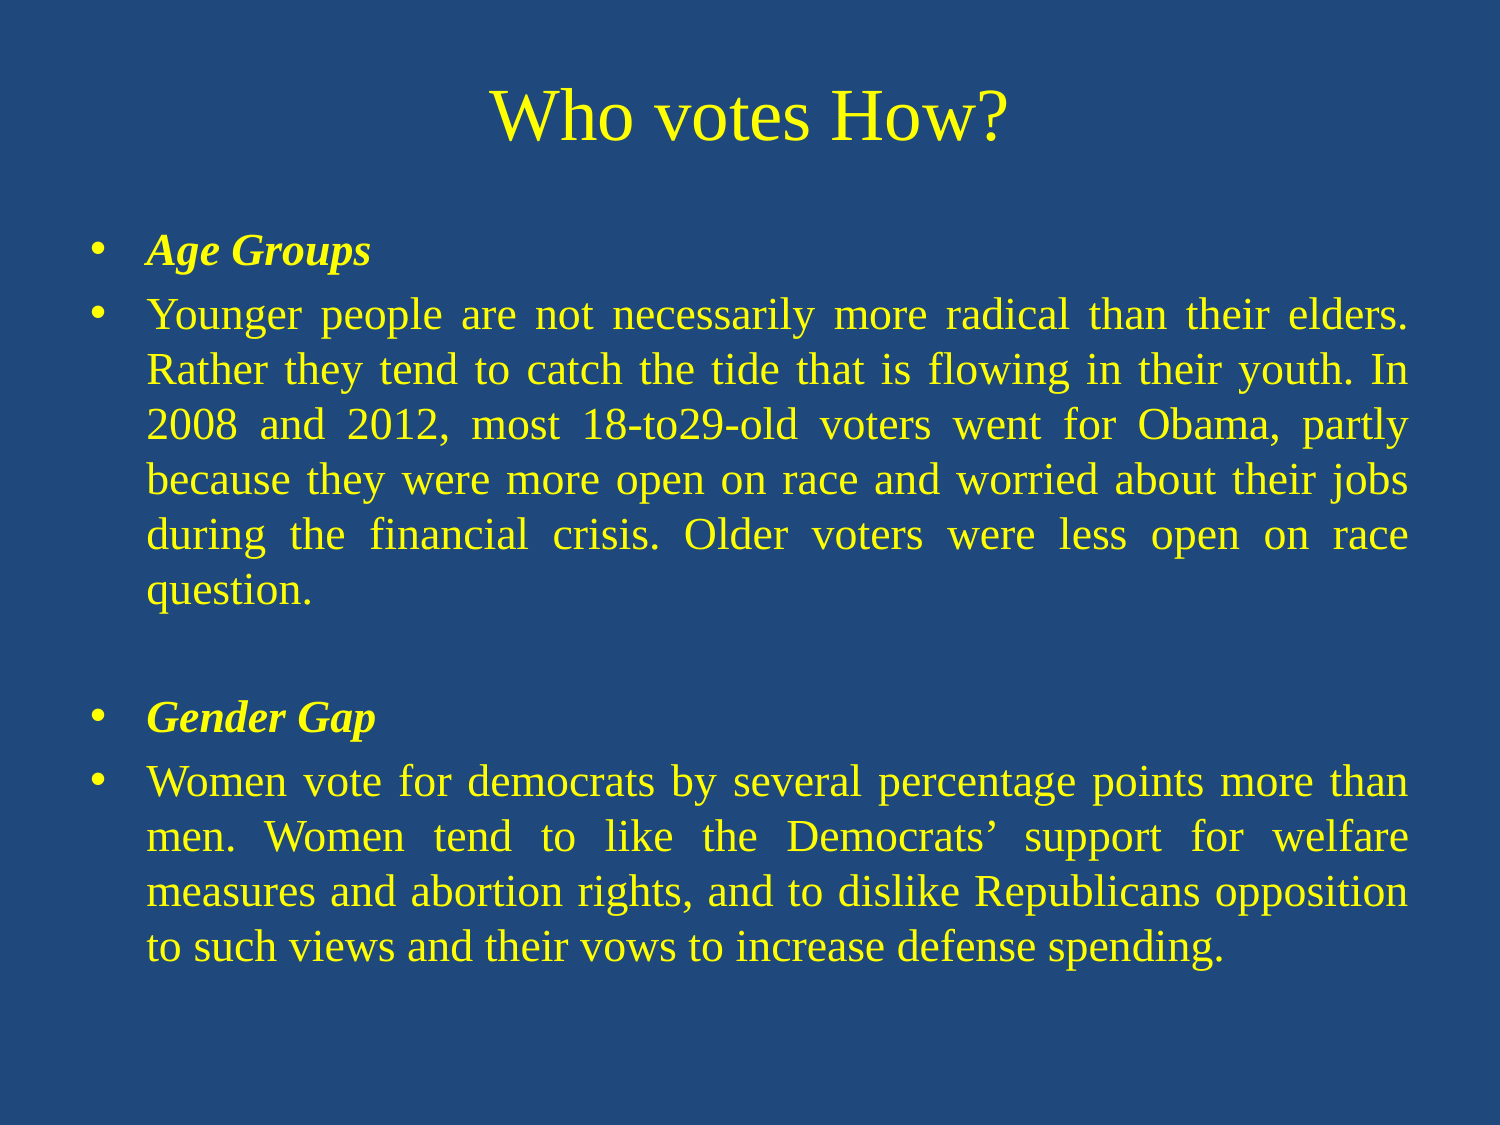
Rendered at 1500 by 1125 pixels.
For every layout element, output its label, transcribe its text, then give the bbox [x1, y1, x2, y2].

title Who votes How? [75, 45, 1425, 175]
list Age Groups Younger people are not necessarily more radical than their elders. Rather they tend to catch the tide that is flowing in their youth. In 2008 and 2012, most 18-to29-old voters went for Obama, partly because they were more open on race and worried about their jobs during the financial crisis. Older voters were less open on race question. Gender Gap Women vote for democrats by several percentage points more than men. Women tend to like the Democrats’ support for welfare measures and abortion rights, and to dislike Republicans opposition to such views and their vows to increase defense spending. [75, 212, 1425, 1050]
